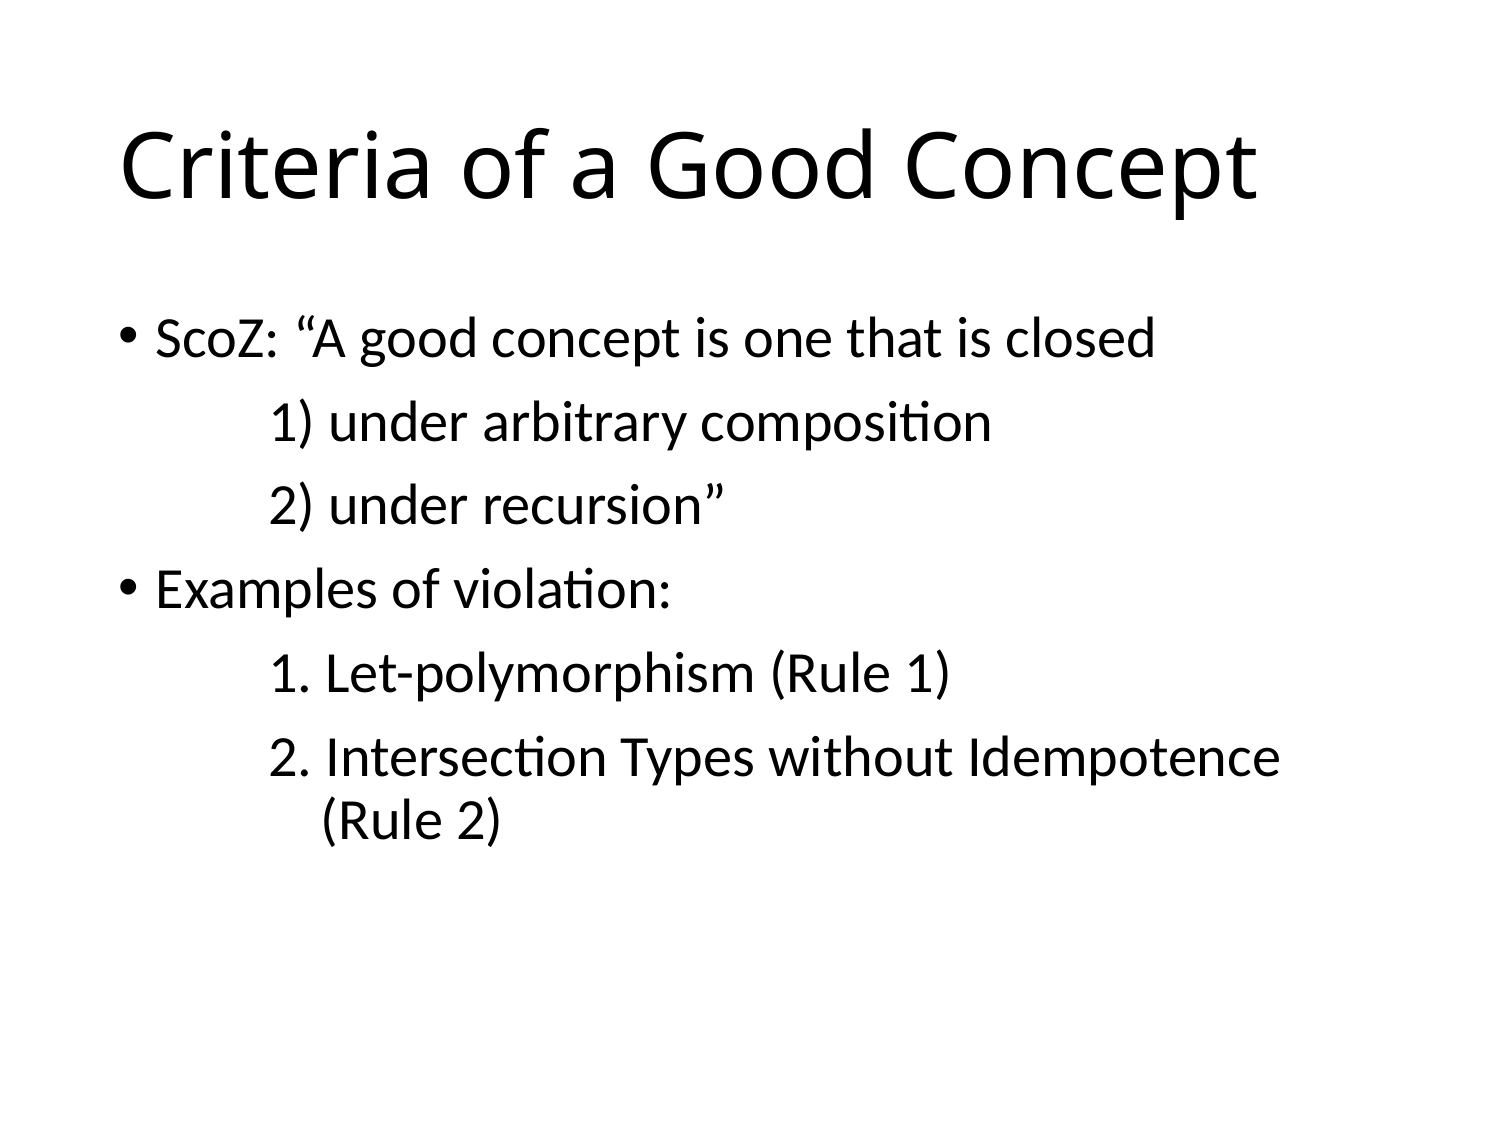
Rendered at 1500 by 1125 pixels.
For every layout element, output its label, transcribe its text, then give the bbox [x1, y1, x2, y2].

list ScoZ: “A good concept is one that is closed 1) under arbitrary composition 2) under recursion” Examples of violation: 1. Let-­polymorphism (Rule 1) 2. Intersection Types without Idempotence (Rule 2) [103, 299, 1397, 1014]
title Criteria of a Good Concept [103, 59, 1397, 278]
